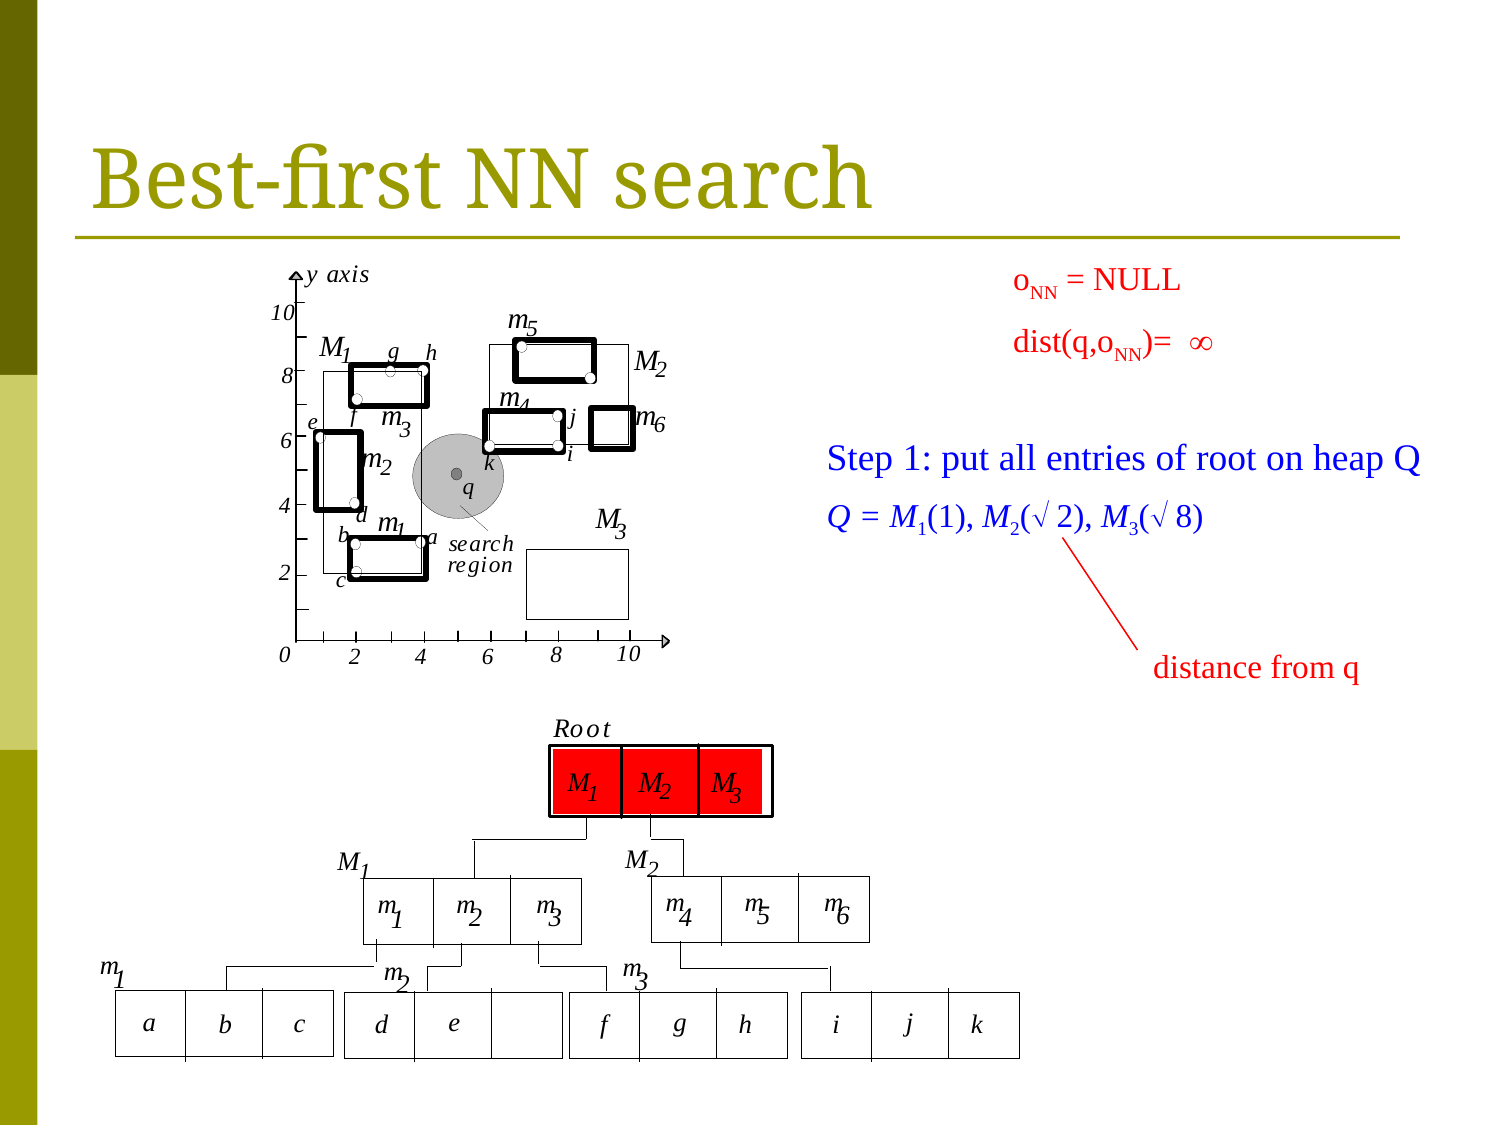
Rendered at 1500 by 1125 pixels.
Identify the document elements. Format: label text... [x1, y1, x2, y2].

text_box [99, 262, 1026, 1068]
text_box distance from q [1137, 637, 1376, 693]
text_box oNN = NULL dist(q,oNN)= [998, 249, 1229, 373]
text_box Step 1: put all entries of root on heap Q Q = M1(1), M2( 2), M3( 8) [1029, 425, 1437, 548]
title Best-first NN search [75, 45, 1425, 233]
